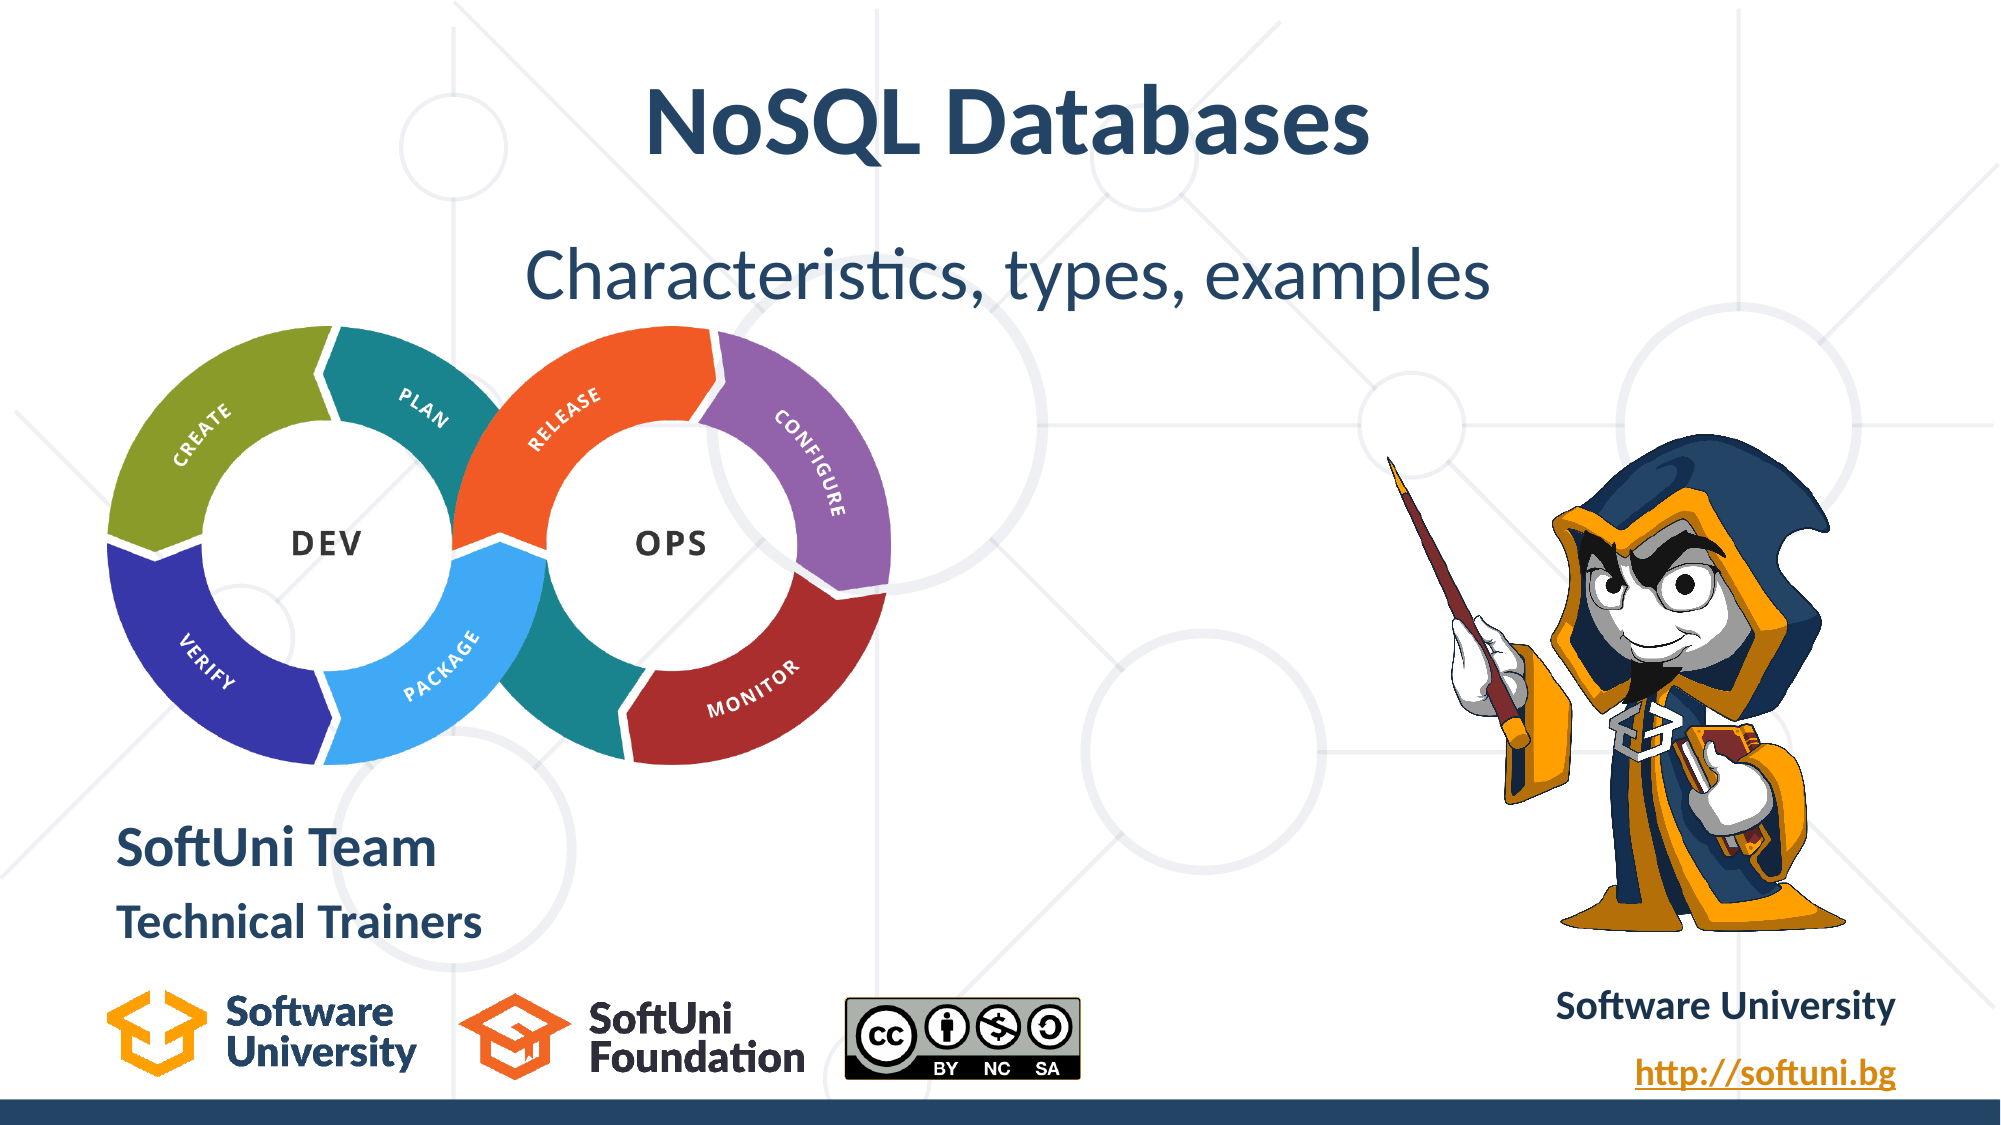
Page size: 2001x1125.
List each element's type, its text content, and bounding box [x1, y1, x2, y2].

picture [1369, 389, 1891, 953]
subtitle Characteristics, types, examples [109, 213, 1909, 359]
title NoSQL Databases [109, 41, 1909, 187]
list Software University [1417, 970, 1903, 1034]
picture [845, 998, 1081, 1079]
list Technical Trainers [110, 880, 595, 954]
picture [107, 326, 891, 766]
list http://softuni.bg [1417, 1040, 1903, 1098]
picture [107, 990, 211, 1077]
picture [458, 993, 804, 1080]
picture [221, 990, 417, 1077]
list SoftUni Team [110, 800, 595, 880]
